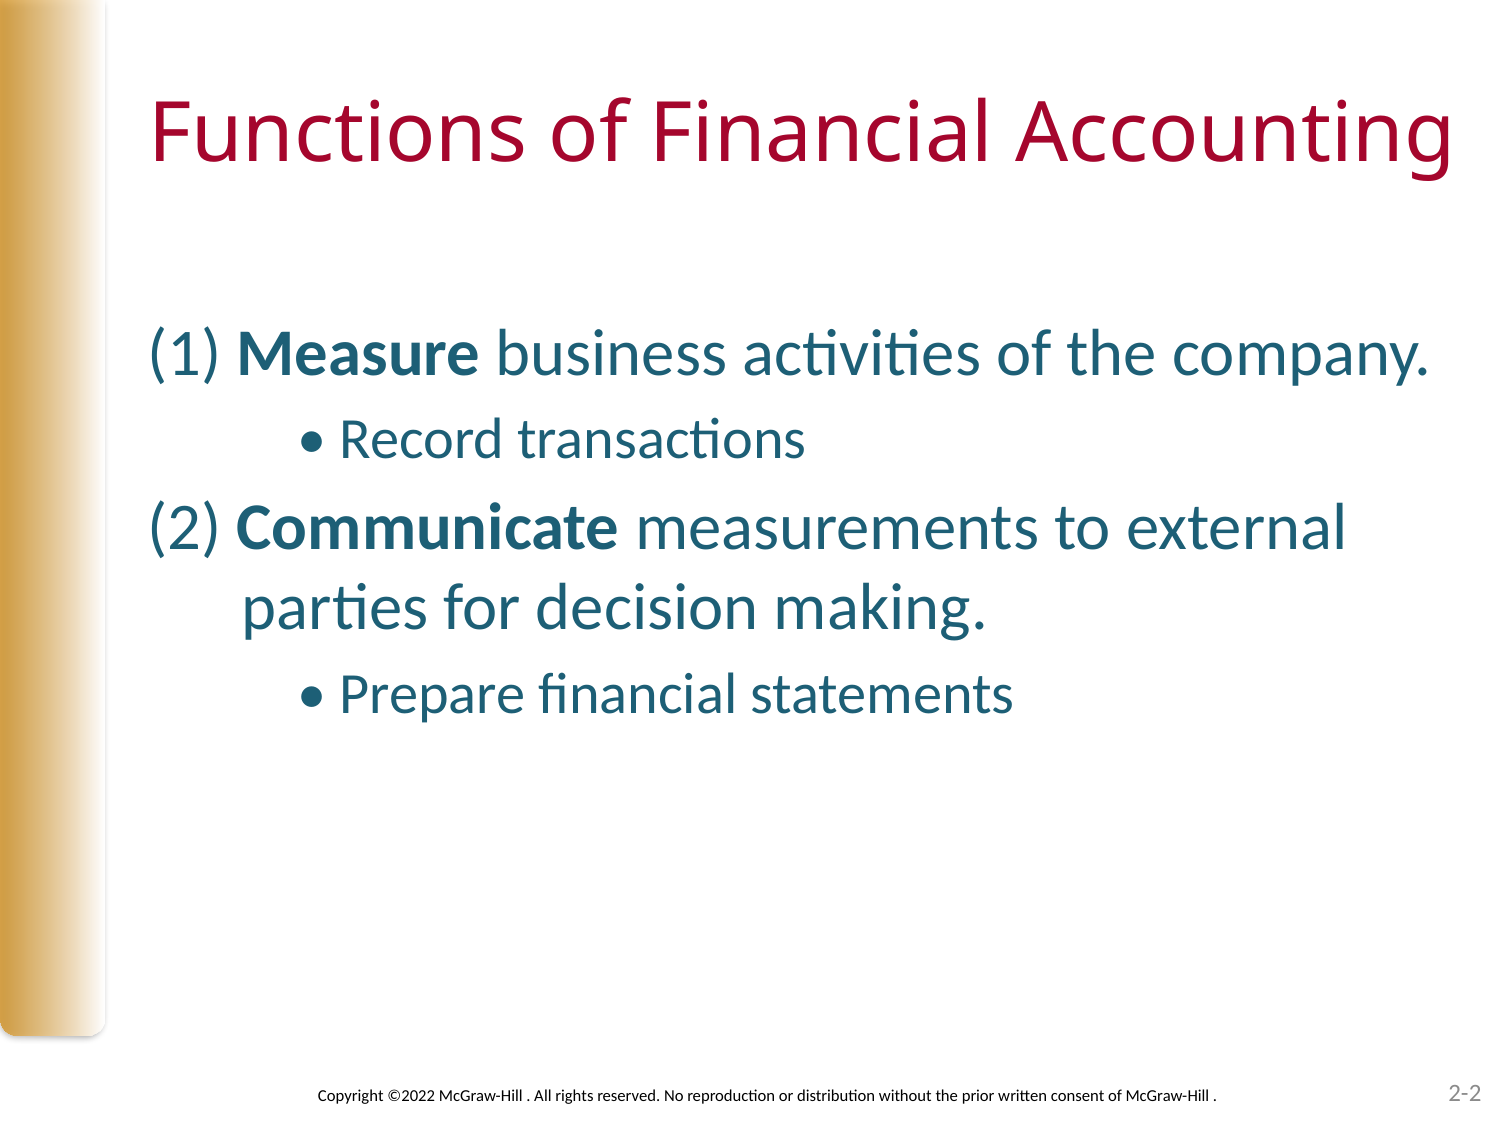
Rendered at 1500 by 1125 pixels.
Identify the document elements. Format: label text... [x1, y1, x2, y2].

list (1) Measure business activities of the company. • Record transactions (2) Communicate measurements to external parties for decision making. • Prepare financial statements [132, 300, 1453, 1044]
slide_number 2-2 [1146, 1061, 1497, 1122]
footer Copyright ©2022 McGraw-Hill . All rights reserved. No reproduction or distribution without the prior written consent of McGraw-Hill . [233, 1064, 1307, 1125]
title Functions of Financial Accounting [133, 70, 1484, 258]
